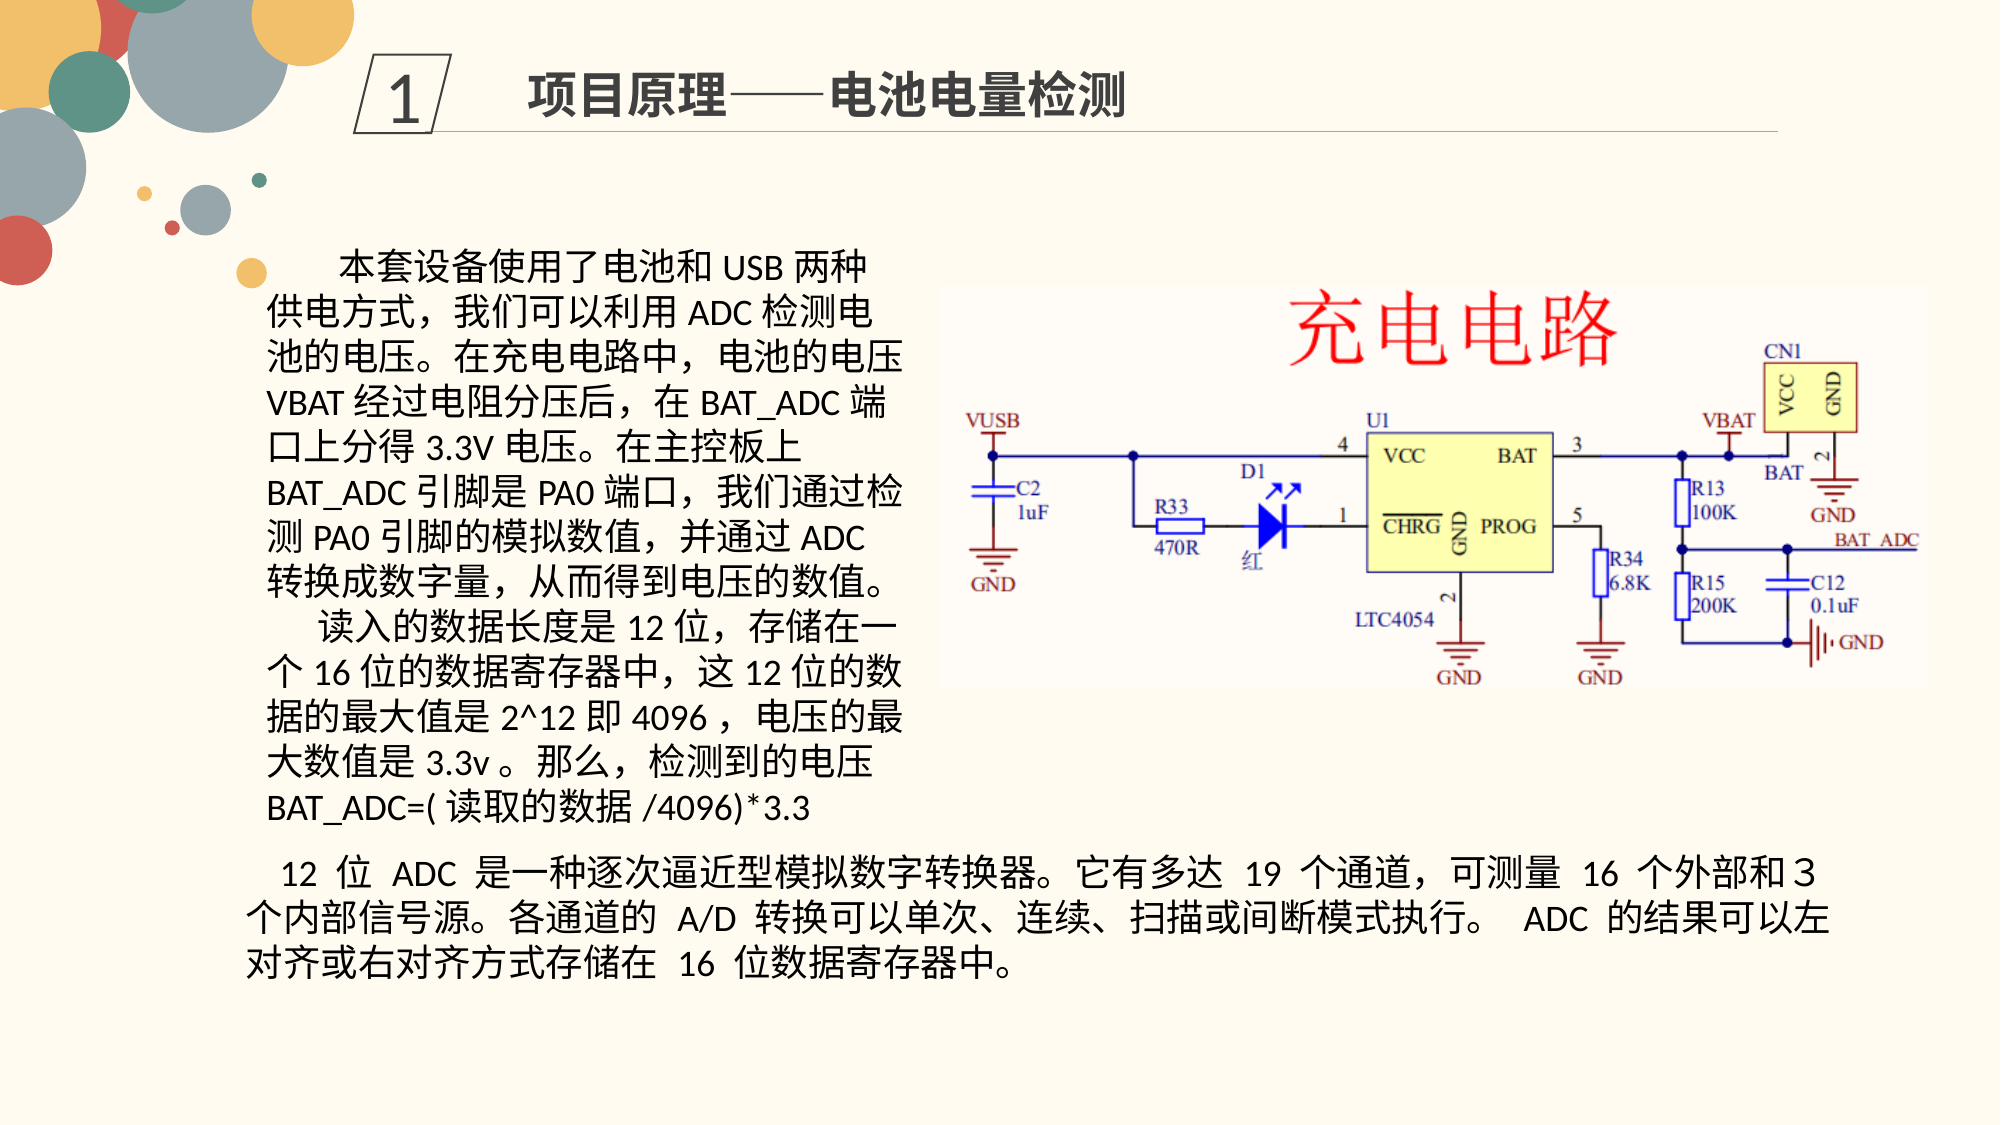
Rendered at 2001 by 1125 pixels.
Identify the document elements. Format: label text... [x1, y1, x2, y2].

text_box 1 [355, 53, 453, 135]
text_box 12 位 ADC 是一种逐次逼近型模拟数字转换器。它有多达 19 个通道，可测量 16 个外部和３个内部信号源。各通道的 A/D 转换可以单次、连续、扫描或间断模式执行。 ADC 的结果可以左对齐或右对齐方式存储在 16 位数据寄存器中。 [230, 841, 1851, 1036]
text_box 项目原理——电池电量检测 [512, 56, 1283, 131]
text_box 本套设备使用了电池和USB两种供电方式，我们可以利用ADC检测电池的电压。在充电电路中，电池的电压VBAT经过电阻分压后，在BAT_ADC端口上分得3.3V电压。在主控板上BAT_ADC引脚是PA0端口，我们通过检测PA0引脚的模拟数值，并通过ADC转换成数字量，从而得到电压的数值。 读入的数据长度是12位，存储在一个16位的数据寄存器中，这12位的数据的最大值是2^12即4096，电压的最大数值是3.3v。那么，检测到的电压BAT_ADC=(读取的数据/4096)*3.3 [251, 235, 921, 836]
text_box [0, 0, 355, 289]
picture [940, 285, 1928, 689]
